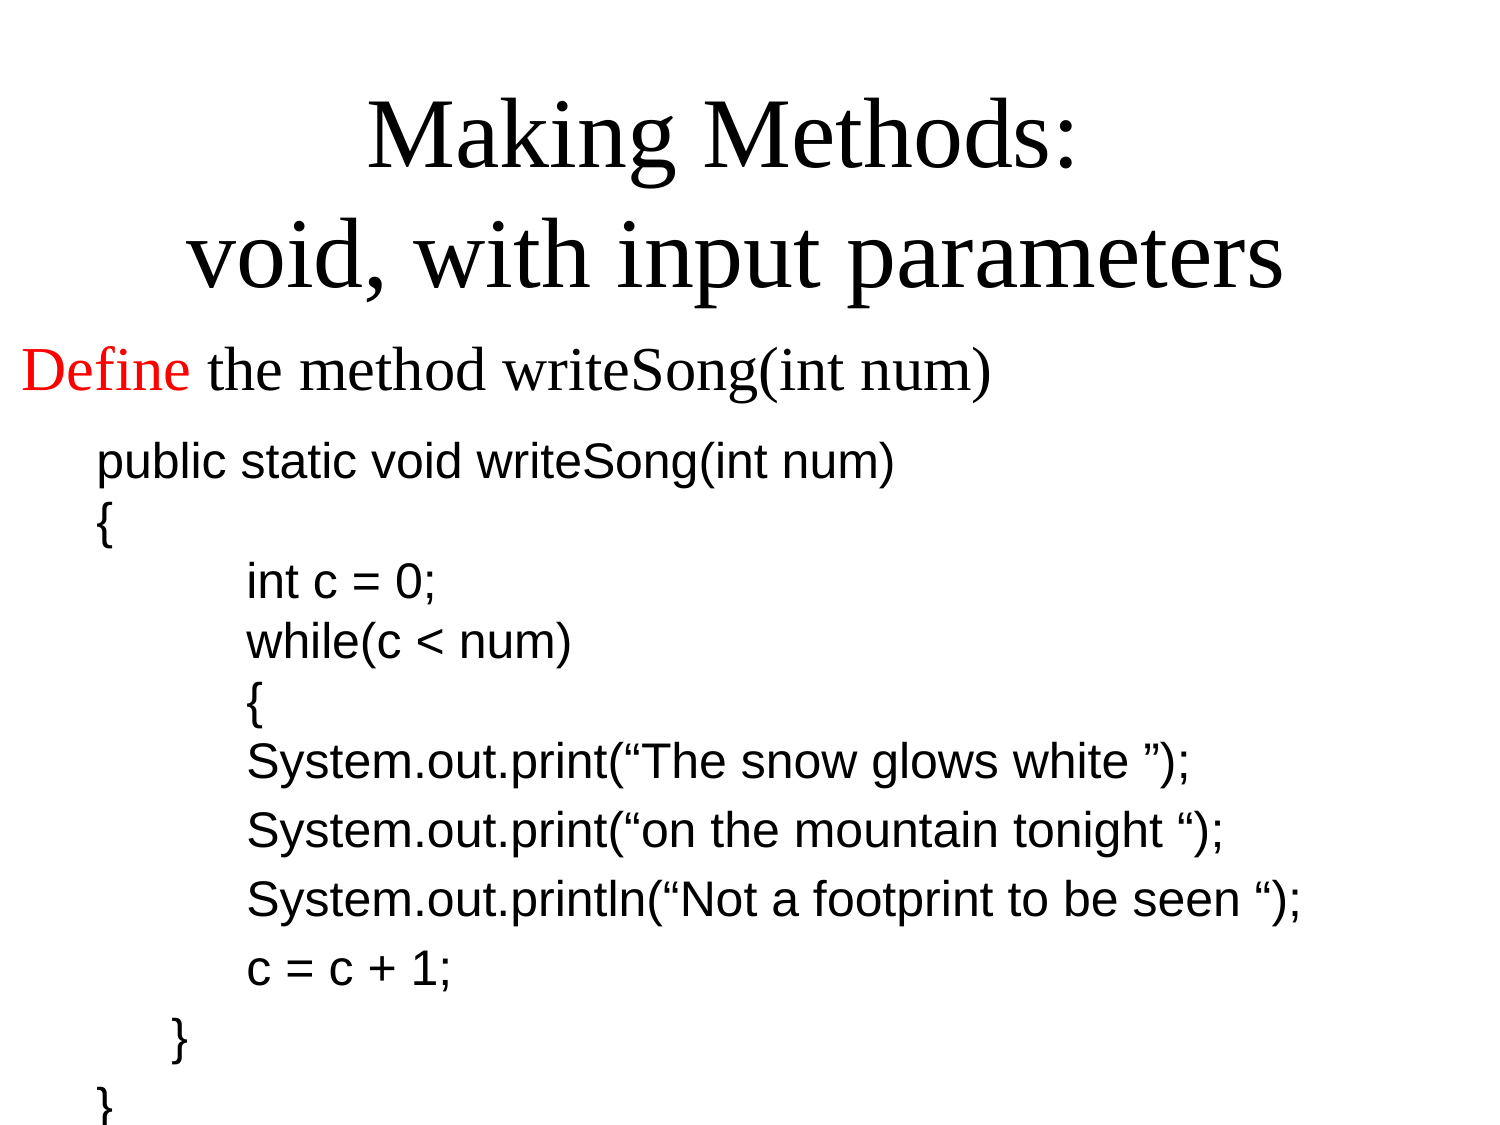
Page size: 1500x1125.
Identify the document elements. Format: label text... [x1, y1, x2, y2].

text_box Making Methods: void, with input parameters [0, 24, 1472, 347]
text_box public static void writeSong(int num) { int c = 0; while(c < num) { System.out.print(“The snow glows white ”); System.out.print(“on the mountain tonight “); System.out.println(“Not a footprint to be seen “); c = c + 1; } } [81, 413, 1500, 554]
text_box Define the method writeSong(int num) [6, 313, 1377, 432]
